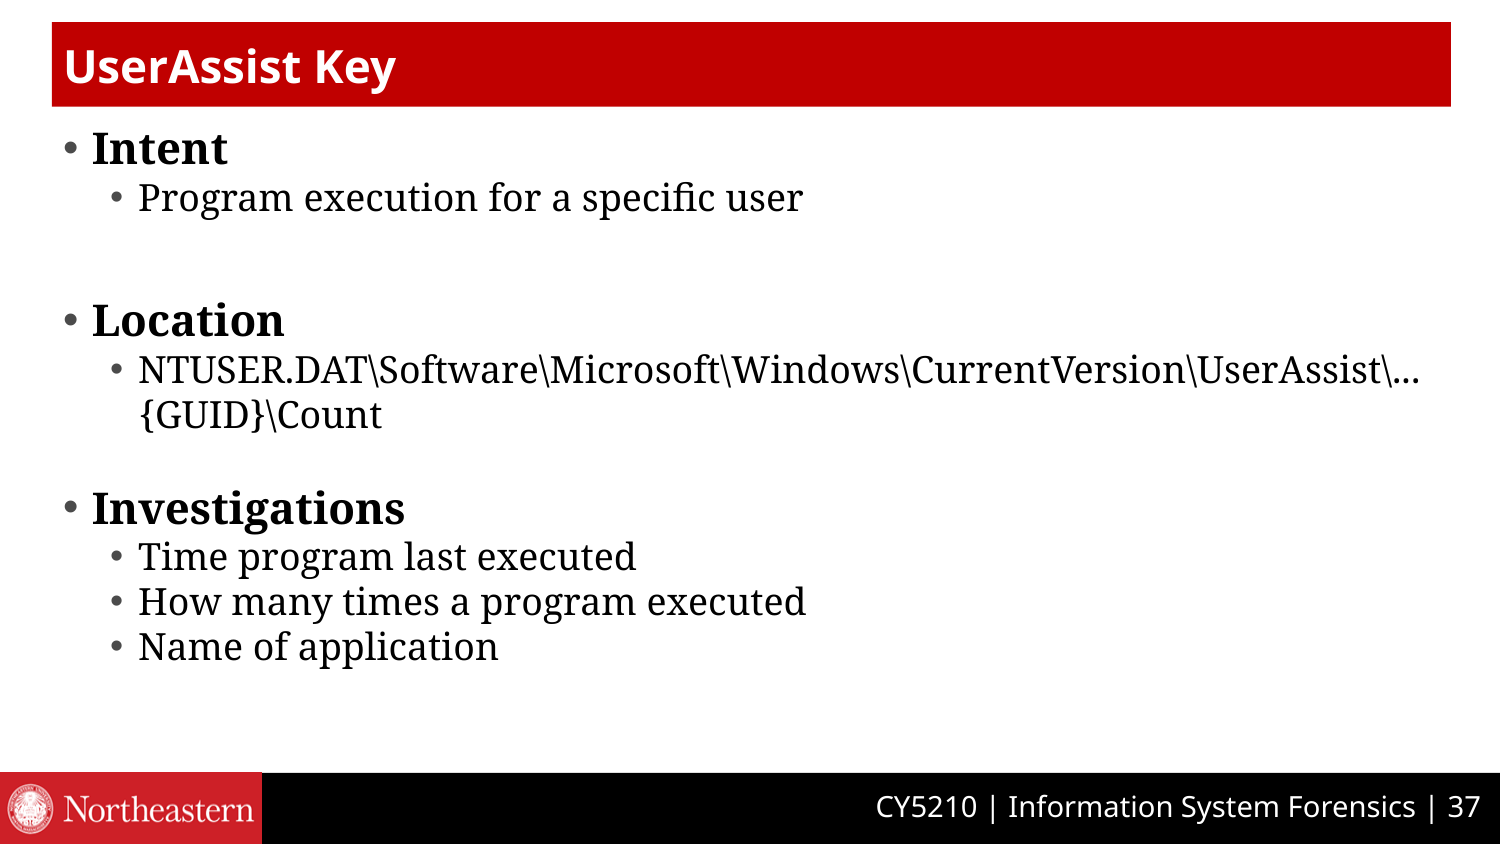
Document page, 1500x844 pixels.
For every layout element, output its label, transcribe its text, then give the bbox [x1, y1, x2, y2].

list Intent Program execution for a specific user Location NTUSER.DAT\Software\Microsoft\Windows\CurrentVersion\UserAssist\... {GUID}\Count Investigations Time program last executed How many times a program executed Name of application [51, 115, 1451, 773]
picture [0, 772, 262, 844]
title UserAssist Key [51, 22, 1451, 107]
